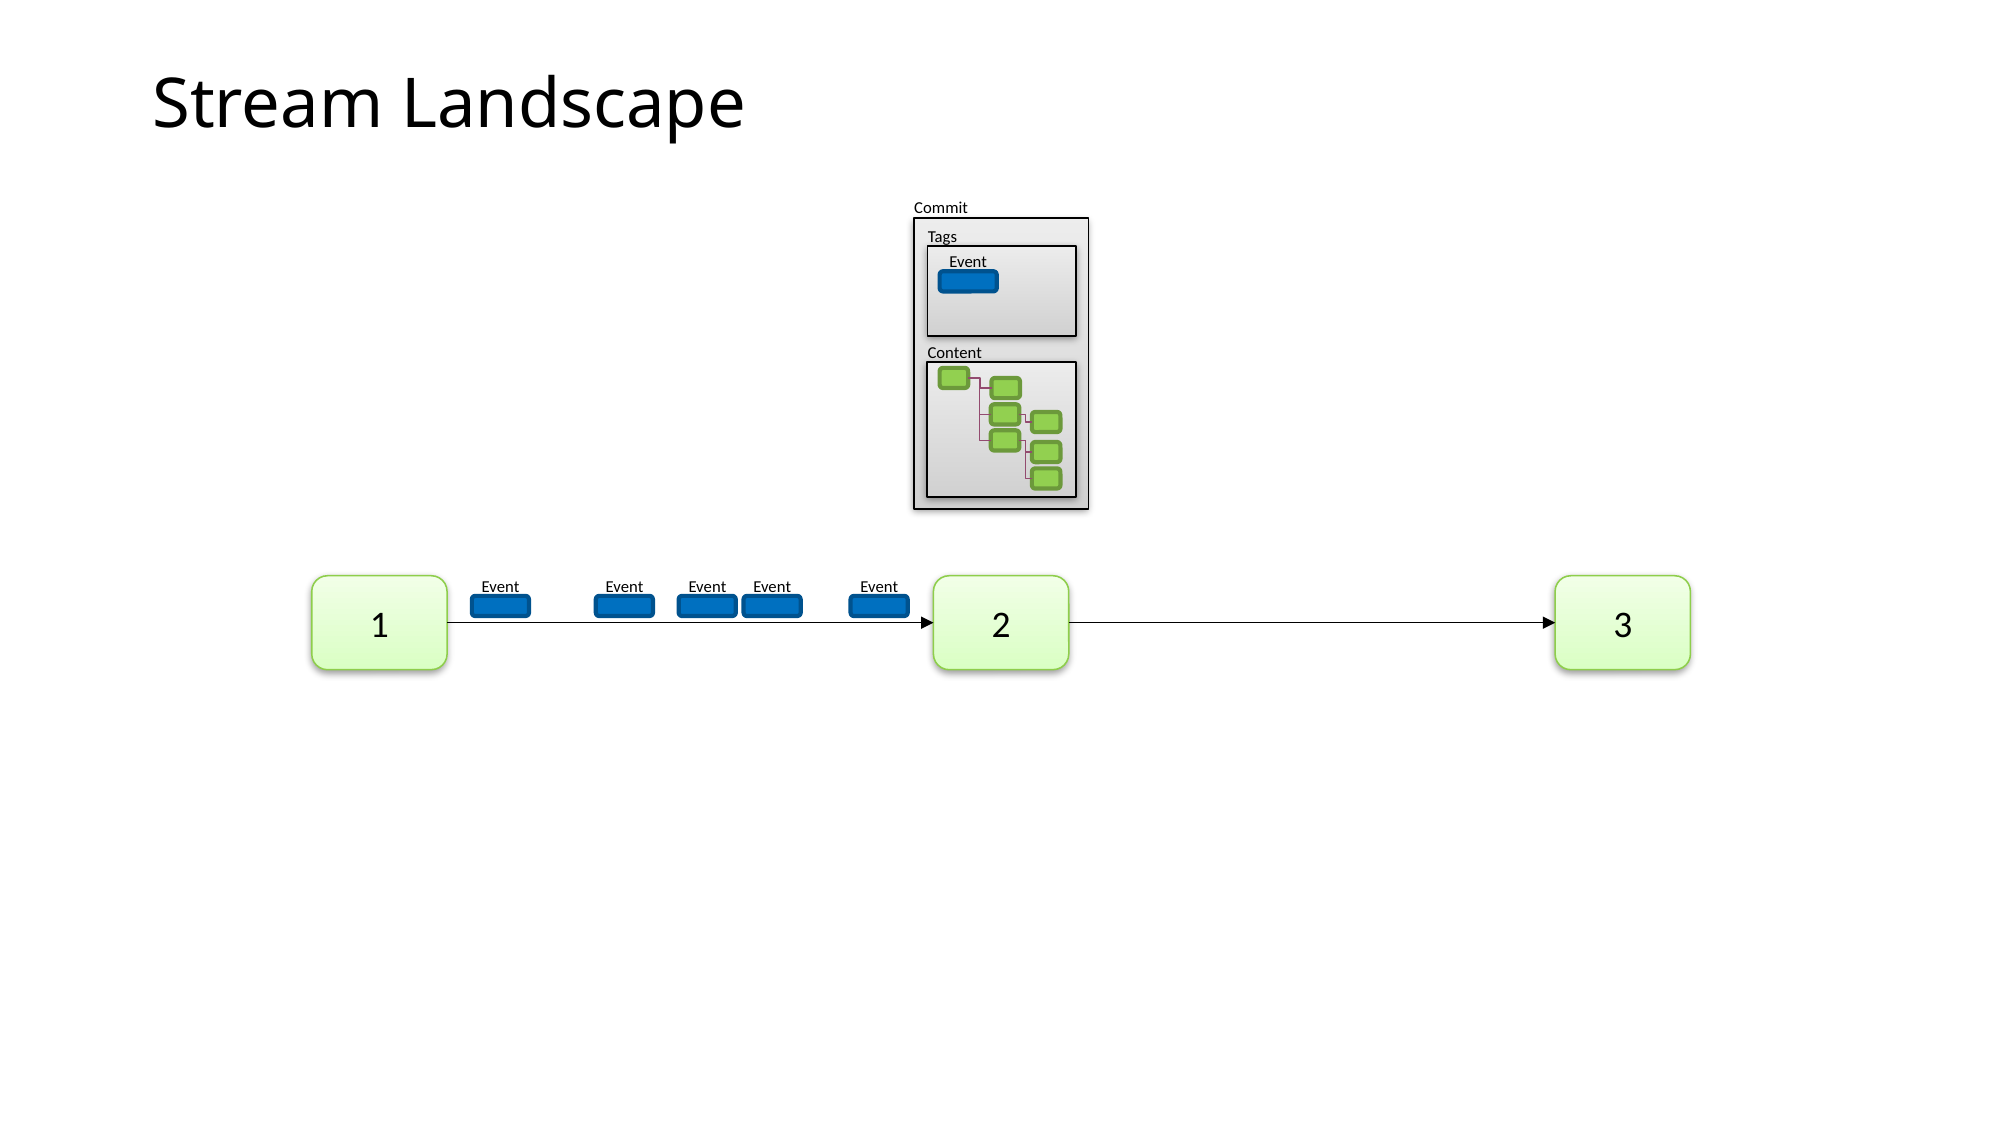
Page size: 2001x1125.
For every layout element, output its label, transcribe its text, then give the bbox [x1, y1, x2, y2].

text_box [471, 575, 530, 617]
text_box 1 [310, 574, 448, 671]
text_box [850, 575, 908, 617]
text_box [913, 196, 1089, 510]
text_box 2 [932, 574, 1070, 671]
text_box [743, 575, 801, 617]
text_box 3 [1554, 574, 1692, 671]
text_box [595, 575, 654, 617]
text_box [678, 575, 737, 617]
title Stream Landscape [137, 59, 1863, 150]
